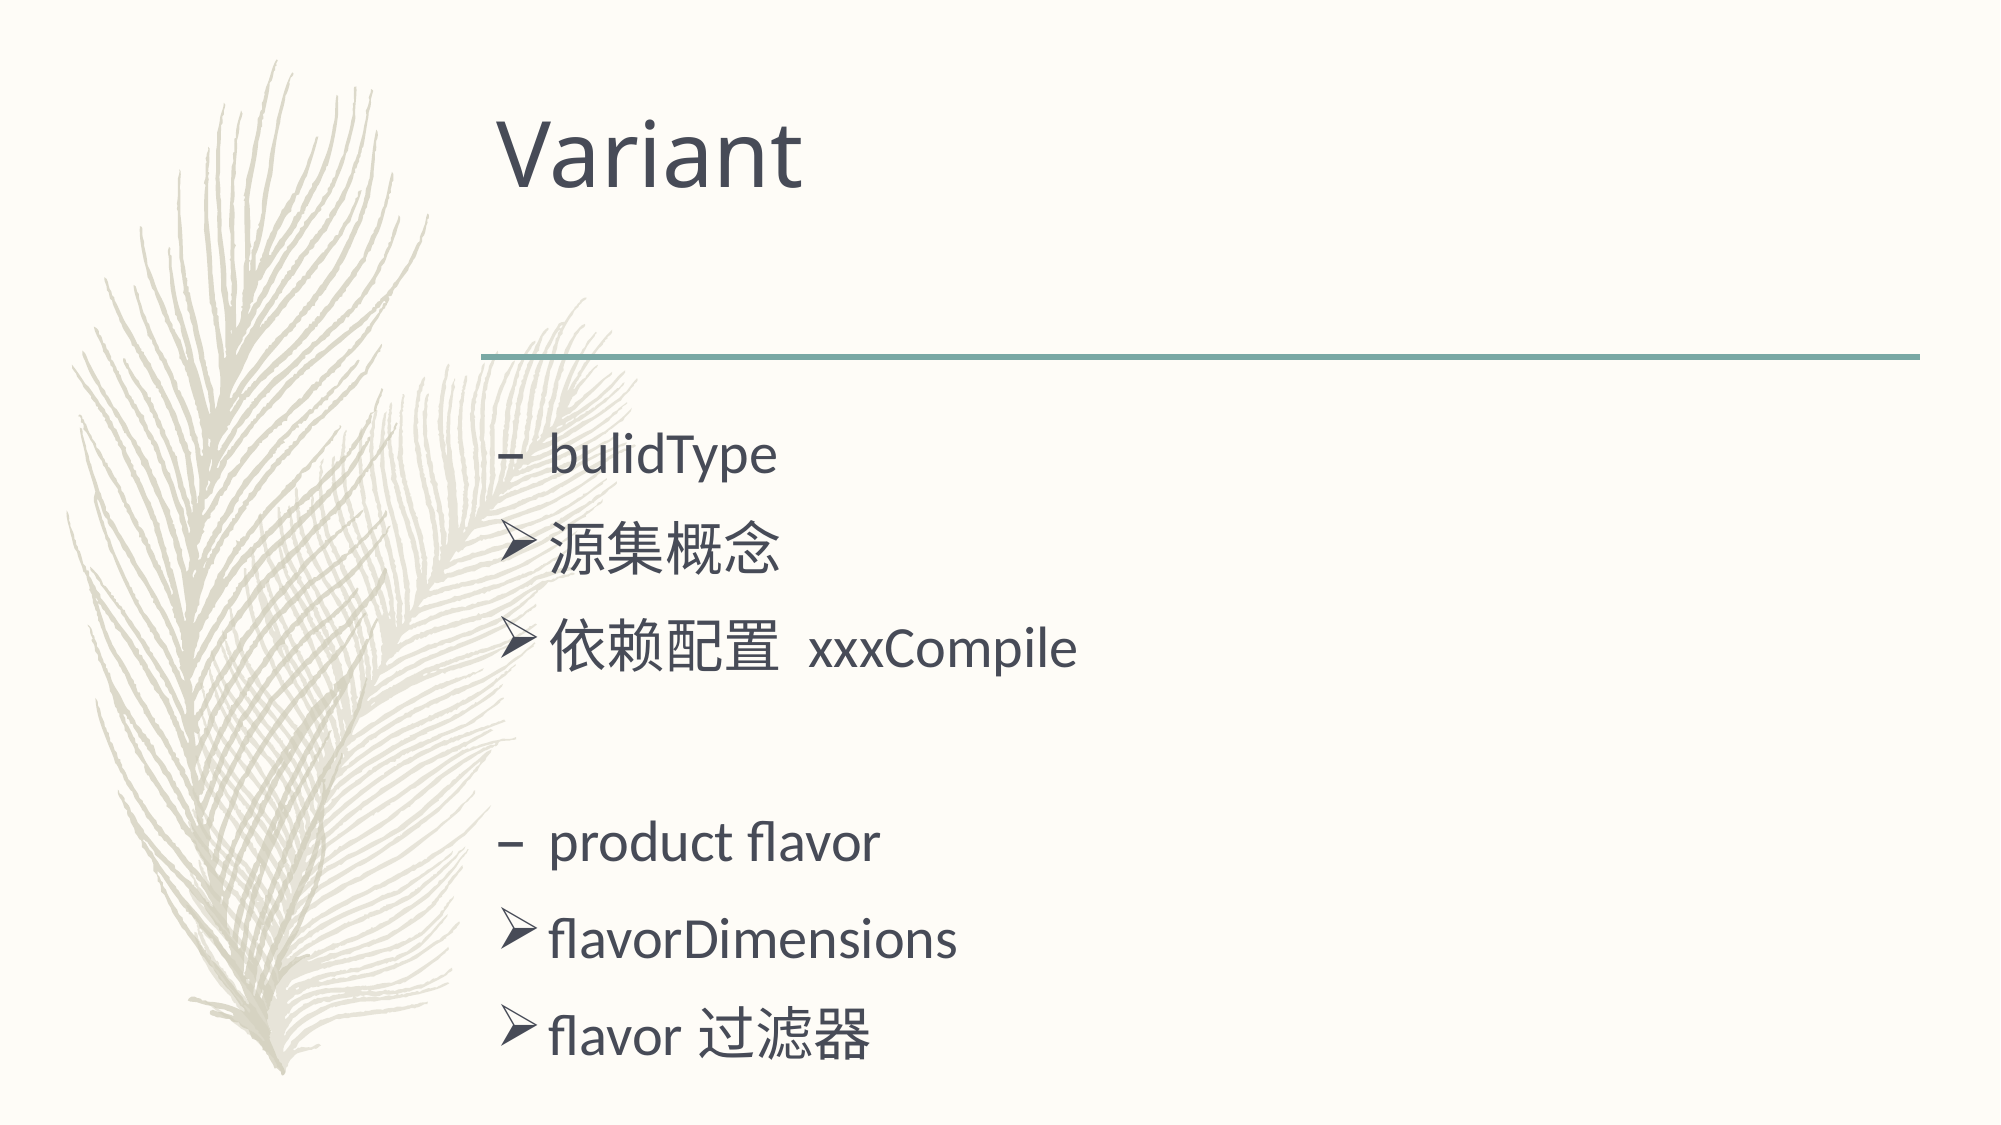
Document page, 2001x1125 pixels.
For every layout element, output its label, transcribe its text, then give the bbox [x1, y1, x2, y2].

title Variant [481, 93, 1920, 350]
list bulidType 源集概念 依赖配置 xxxCompile product flavor flavorDimensions flavor过滤器 [481, 399, 1920, 999]
